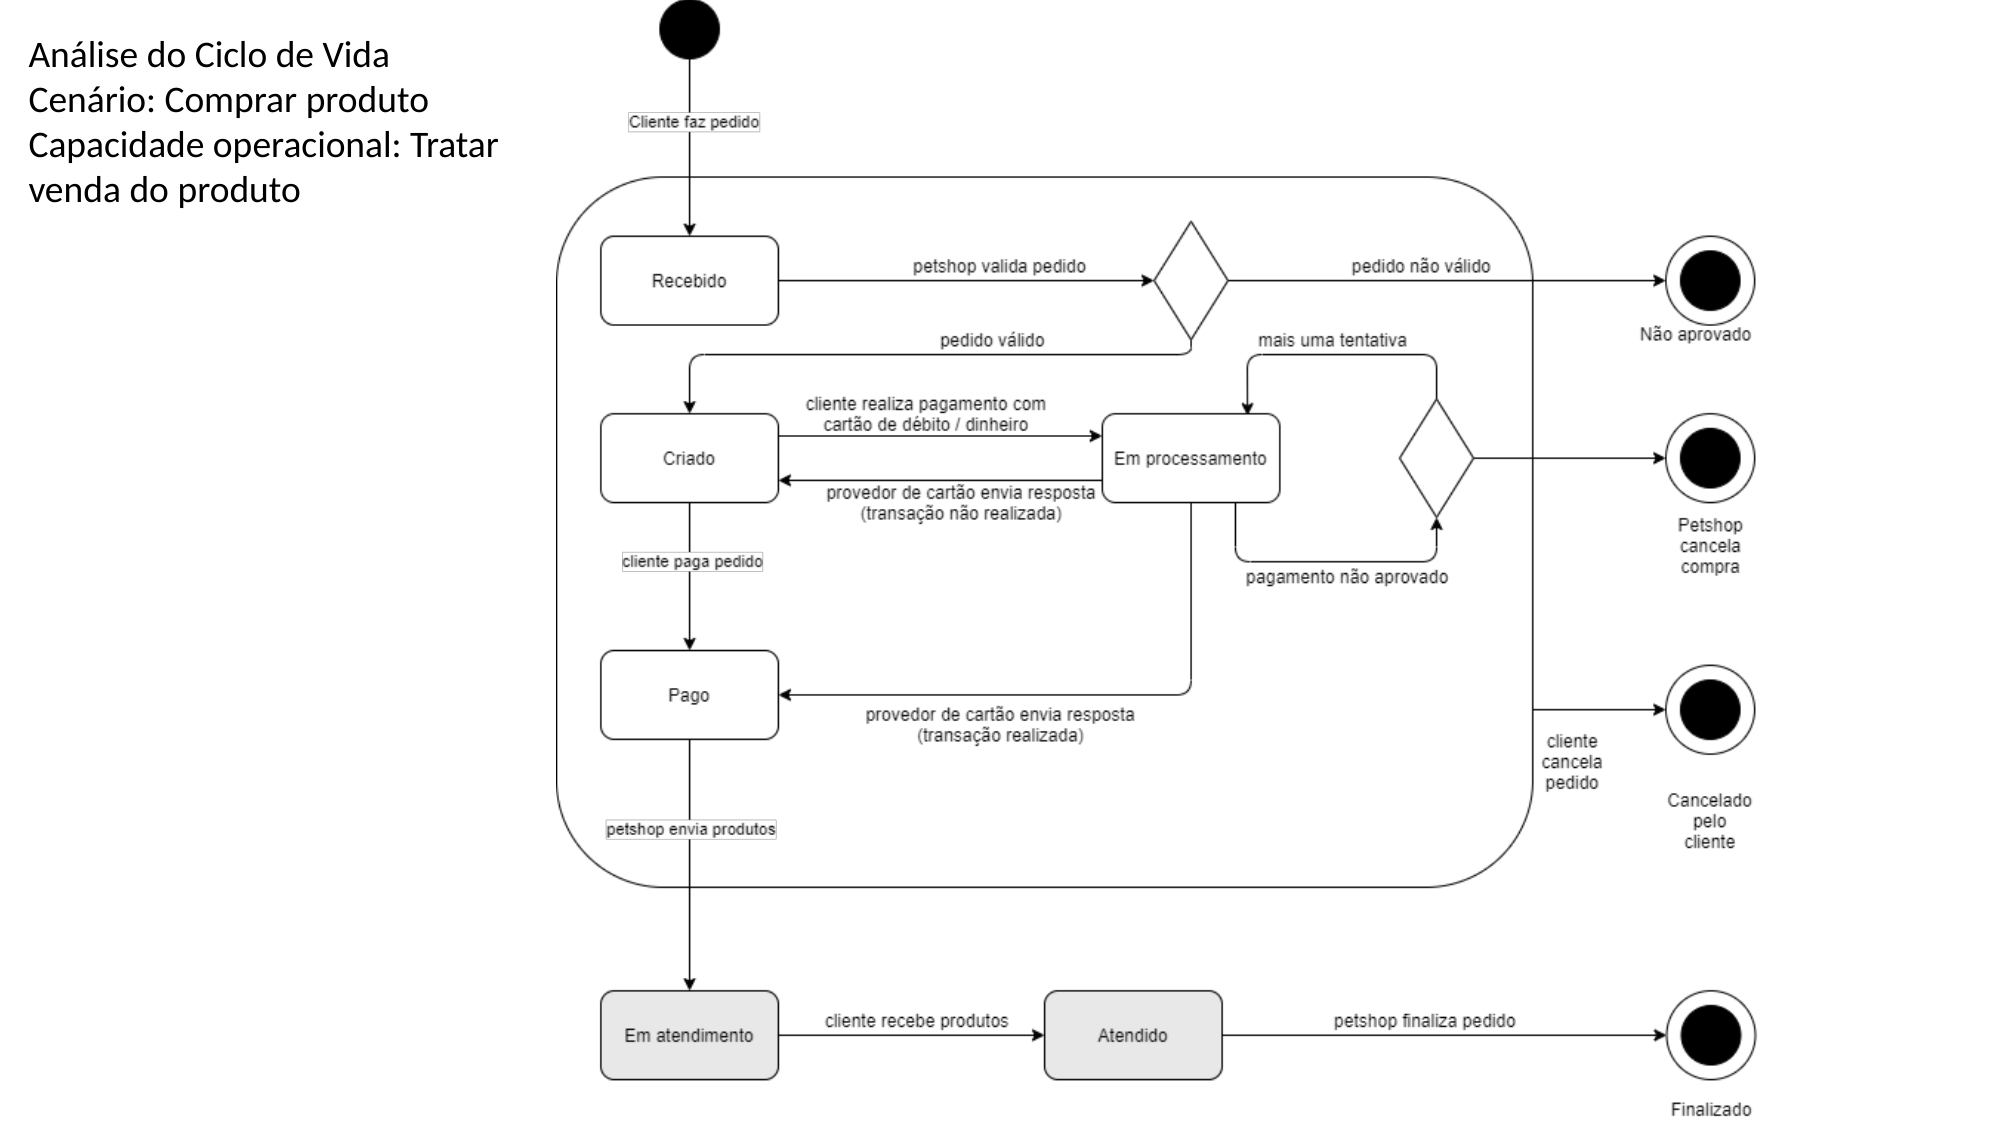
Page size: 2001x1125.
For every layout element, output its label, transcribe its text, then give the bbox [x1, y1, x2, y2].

text_box Análise do Ciclo de Vida Cenário: Comprar produto Capacidade operacional: Tratar venda do produto [13, 22, 521, 263]
picture [556, 0, 1766, 1125]
